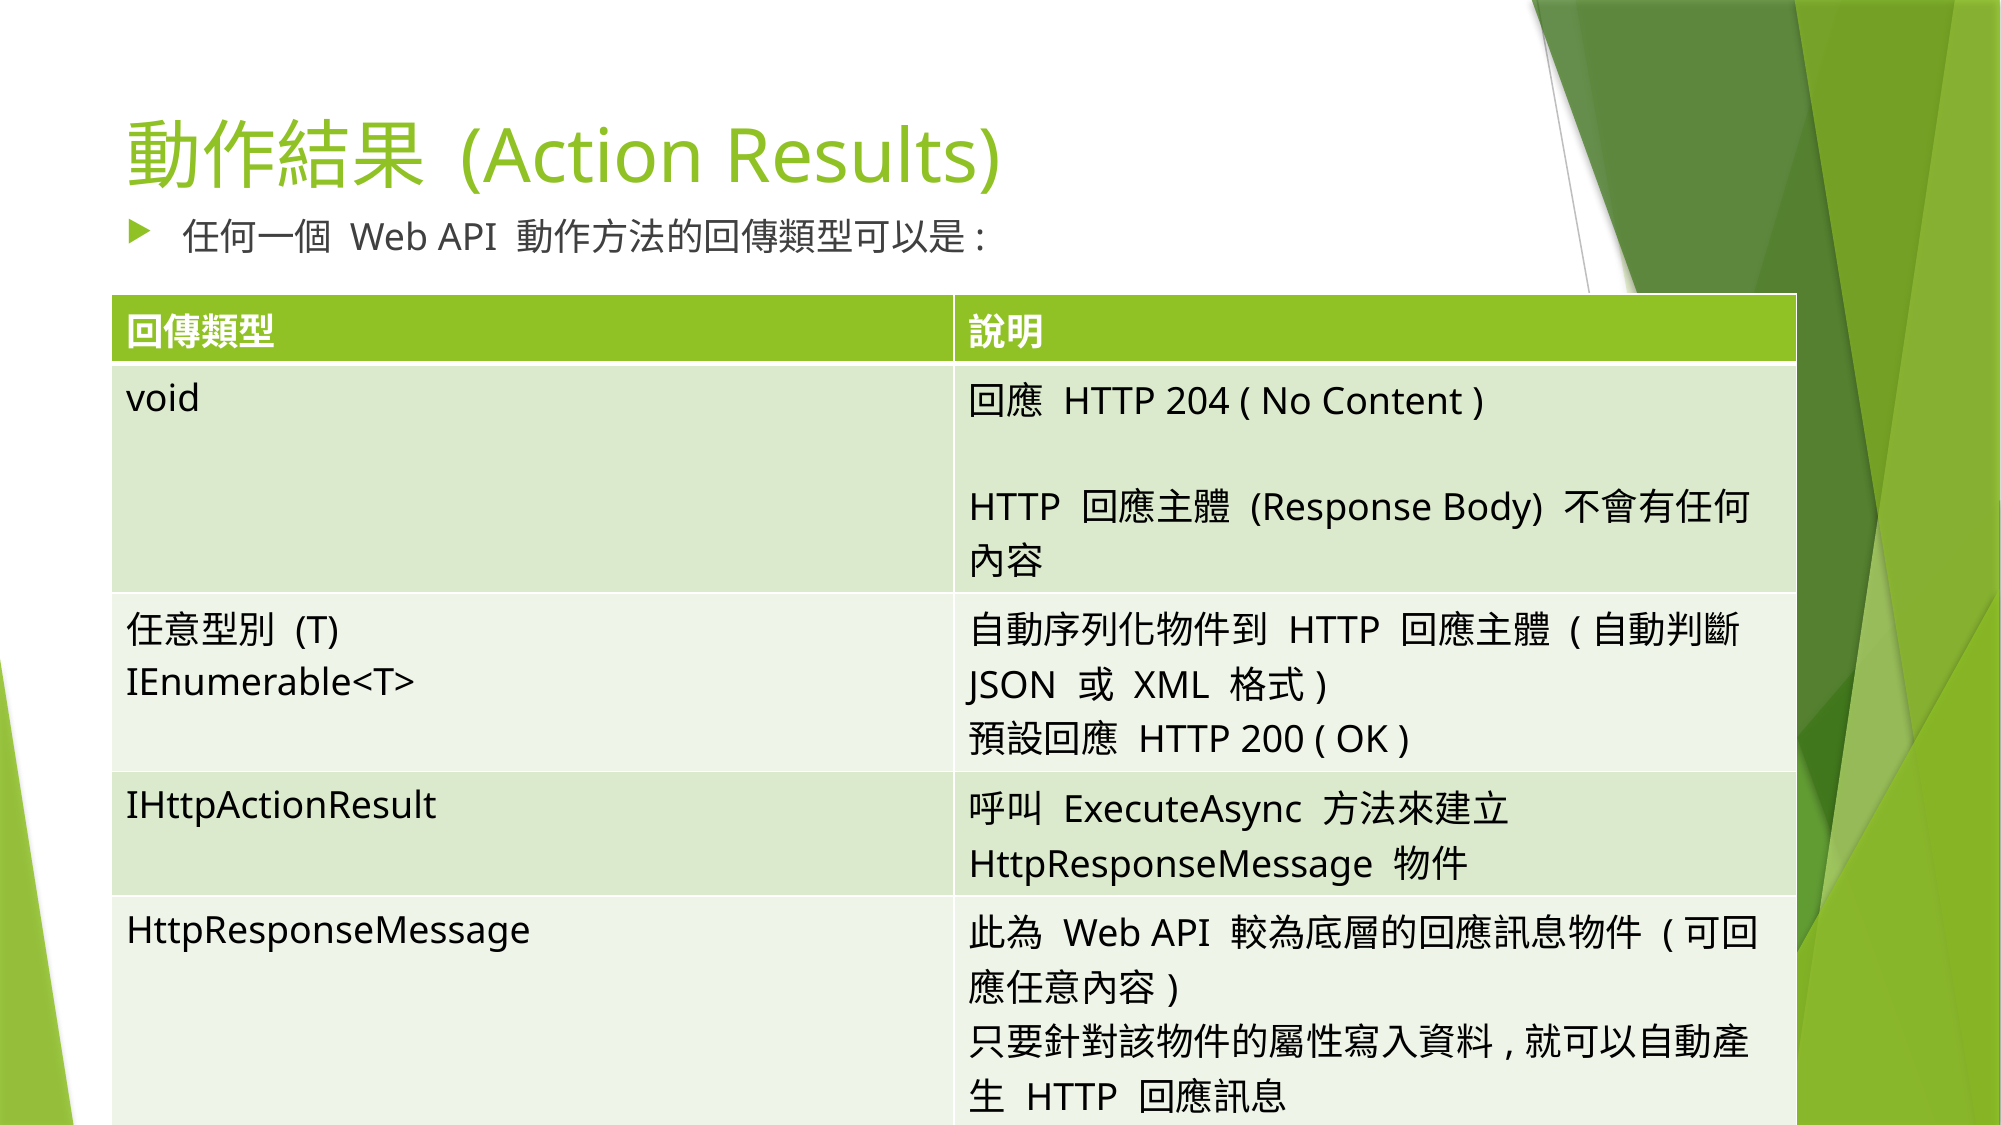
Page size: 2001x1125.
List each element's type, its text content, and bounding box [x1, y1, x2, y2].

table_cell 呼叫 ExecuteAsync 方法來建立 HttpResponseMessage 物件 [955, 772, 1796, 895]
table_header 說明 [955, 295, 1796, 361]
table_cell 任意型別 (T) IEnumerable<T> [112, 594, 953, 771]
title 動作結果 (Action Results) [111, 99, 1522, 205]
table_cell 自動序列化物件到 HTTP 回應主體 (自動判斷 JSON 或 XML 格式) 預設回應 HTTP 200 ( OK ) [955, 594, 1796, 771]
table_cell IHttpActionResult [112, 772, 953, 895]
table_cell 回應 HTTP 204 ( No Content ) HTTP 回應主體 (Response Body) 不會有任何內容 [955, 366, 1796, 592]
table_cell HttpResponseMessage [112, 897, 953, 1125]
table_cell 此為 Web API 較為底層的回應訊息物件 (可回應任意內容) 只要針對該物件的屬性寫入資料,就可以自動產生 HTTP 回應訊息 [955, 897, 1796, 1125]
list 任何一個 Web API 動作方法的回傳類型可以是: [111, 205, 1522, 293]
table_header 回傳類型 [112, 295, 953, 361]
table_cell void [112, 366, 953, 592]
